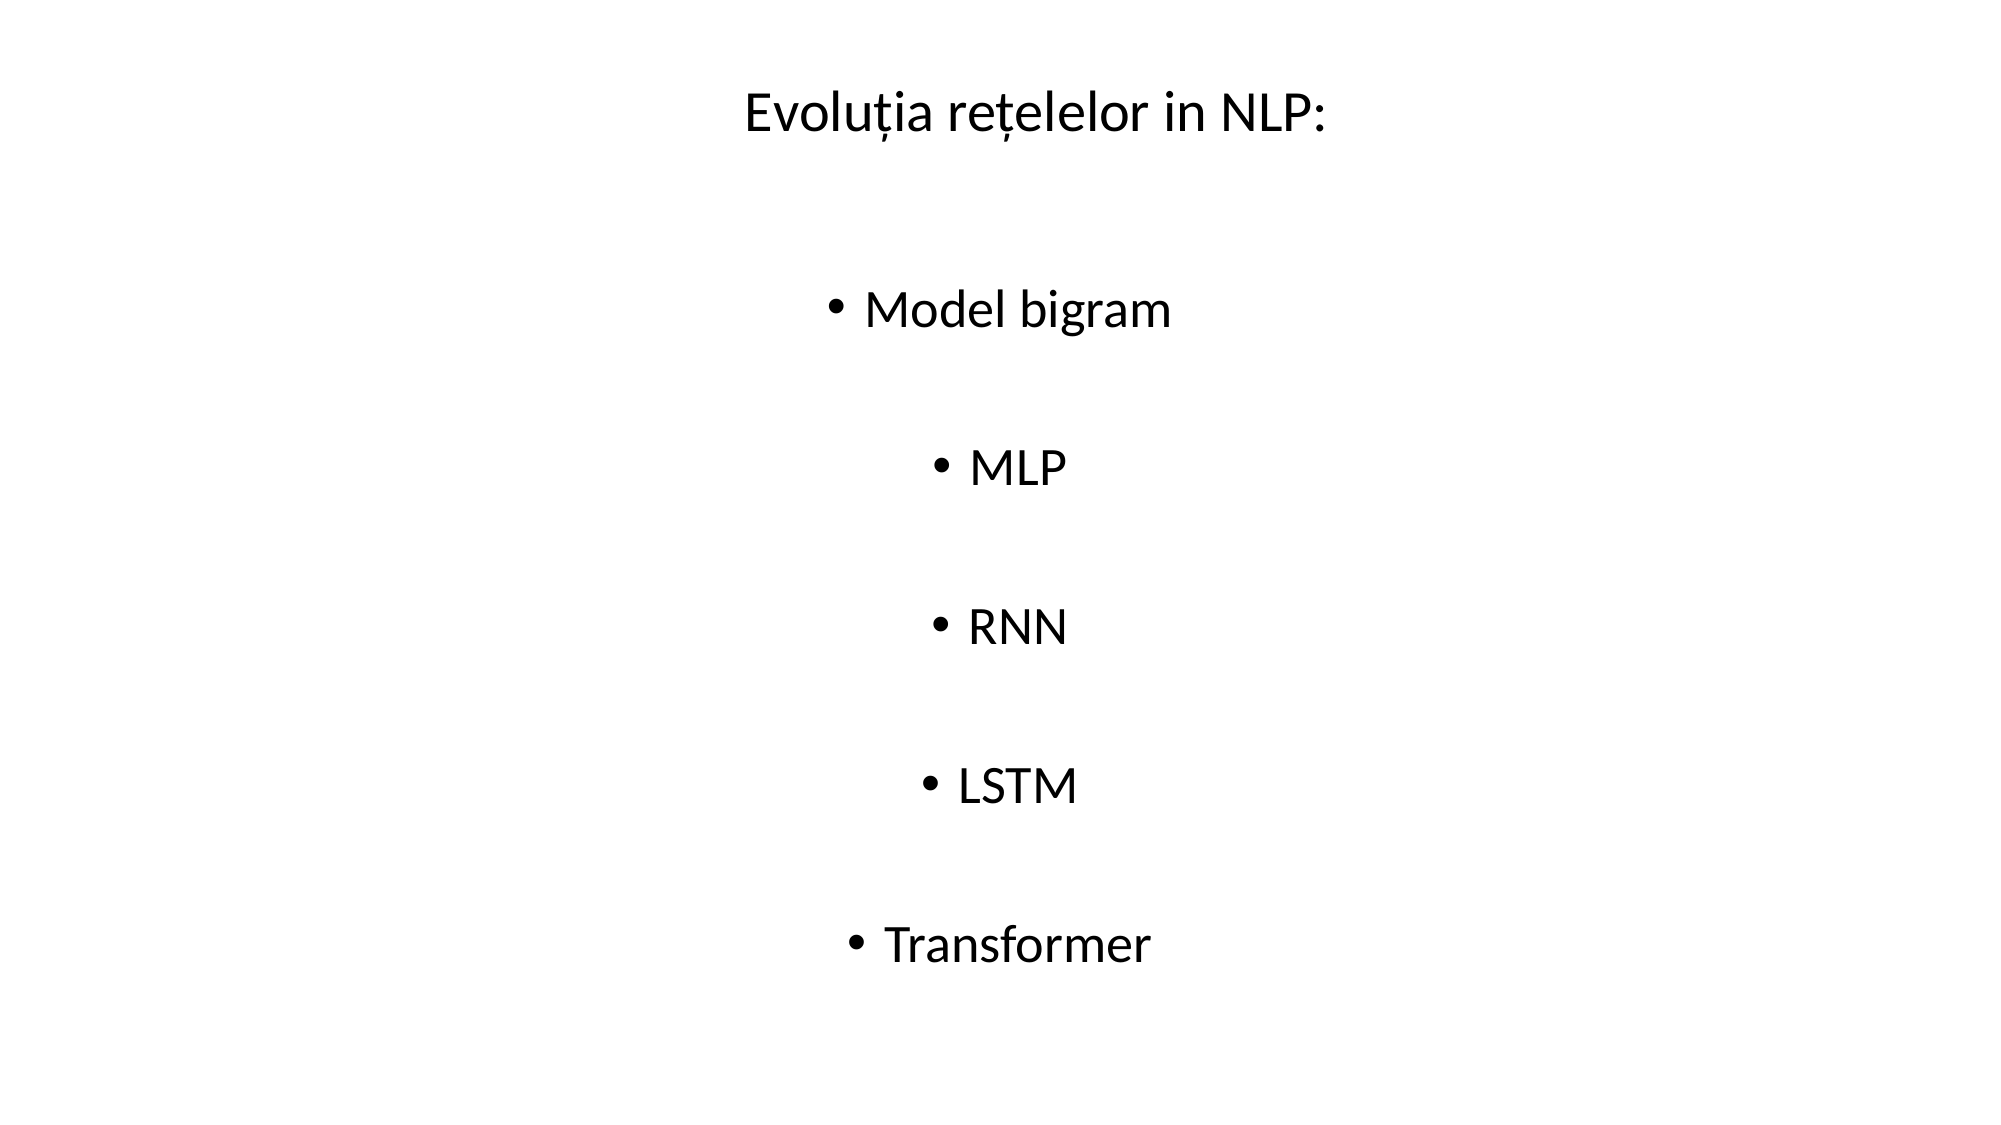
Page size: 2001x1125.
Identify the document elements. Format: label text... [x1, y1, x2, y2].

text_box Evoluţia reţelelor in NLP: [480, 65, 1593, 151]
list Model bigram MLP RNN LSTM Transformer [137, 272, 1863, 1014]
